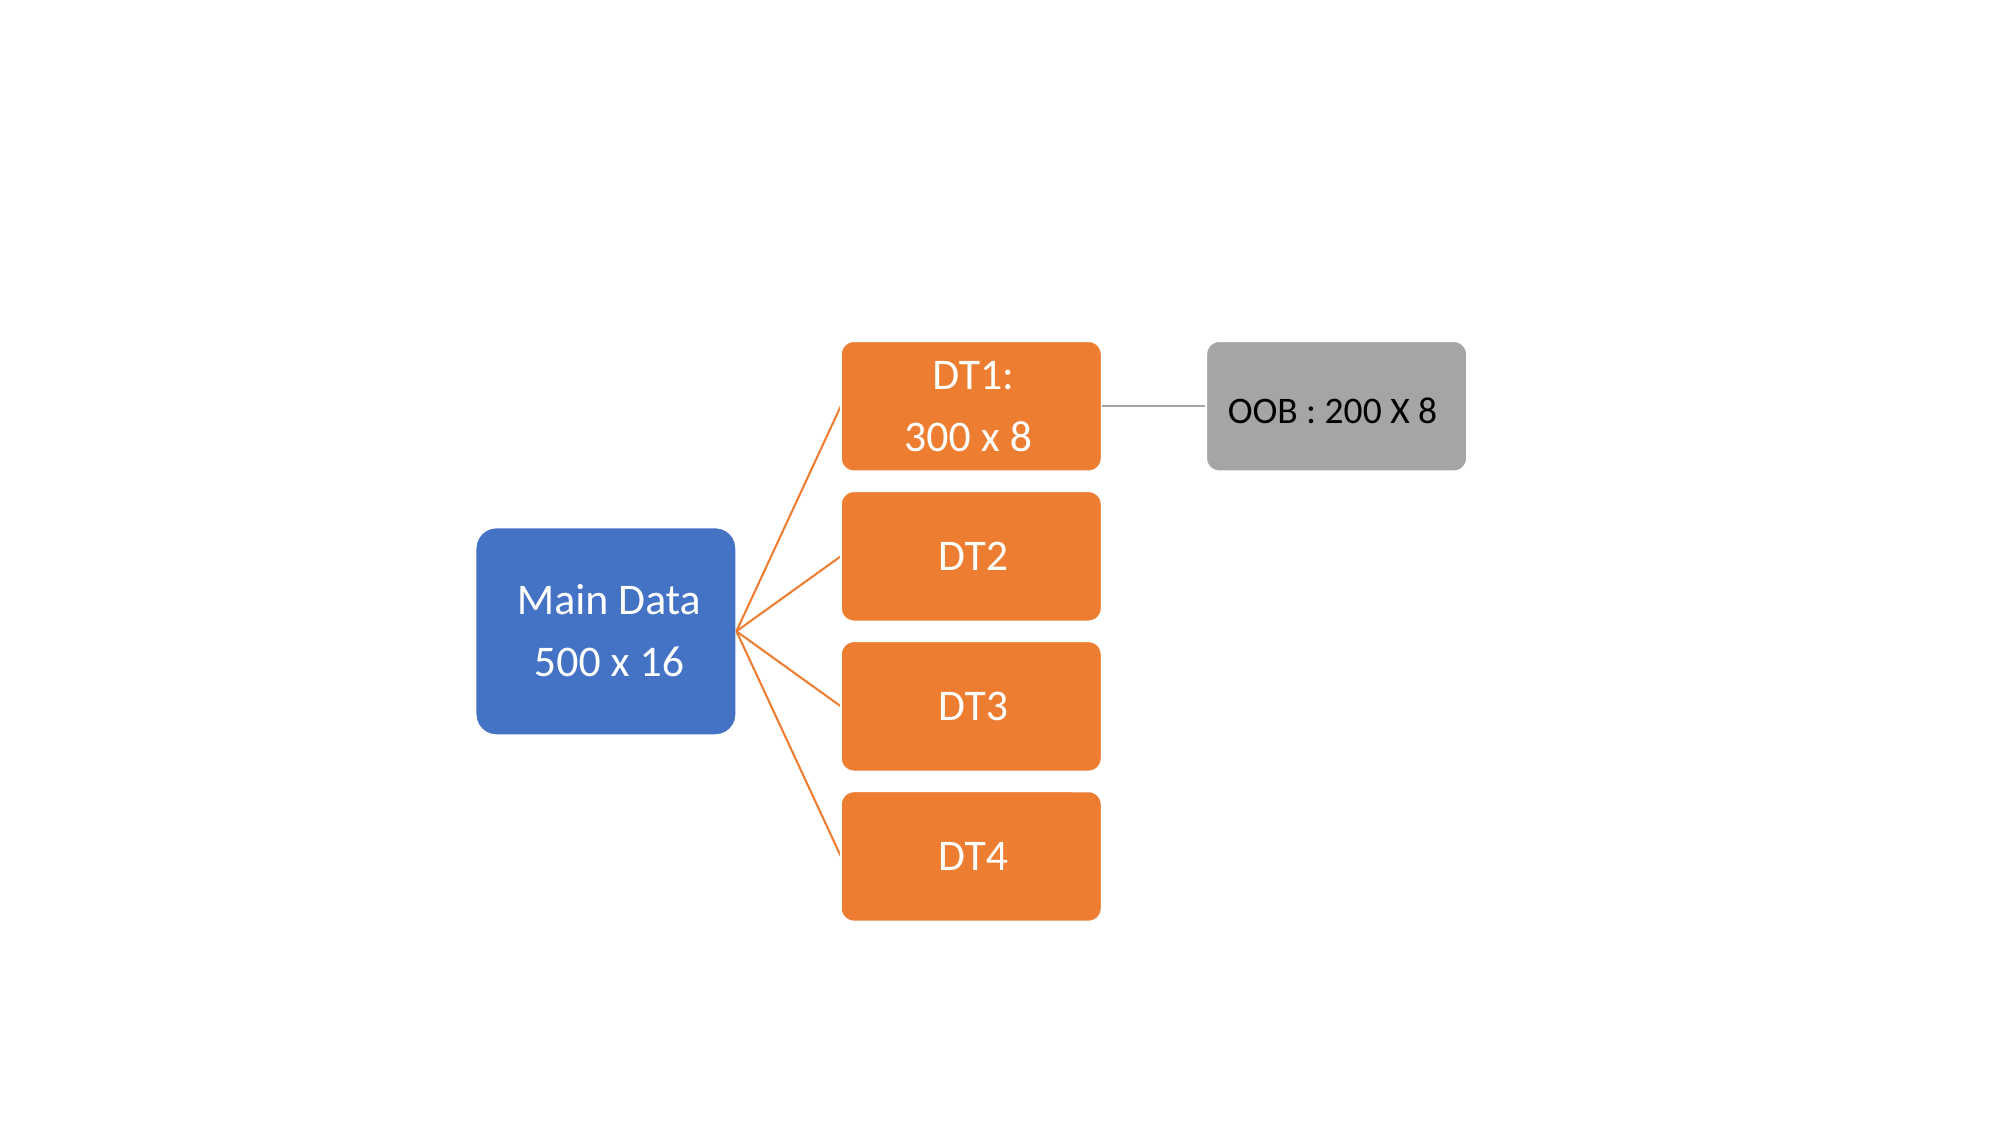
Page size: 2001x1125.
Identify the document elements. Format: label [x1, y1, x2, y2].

text_box [186, 340, 1757, 922]
